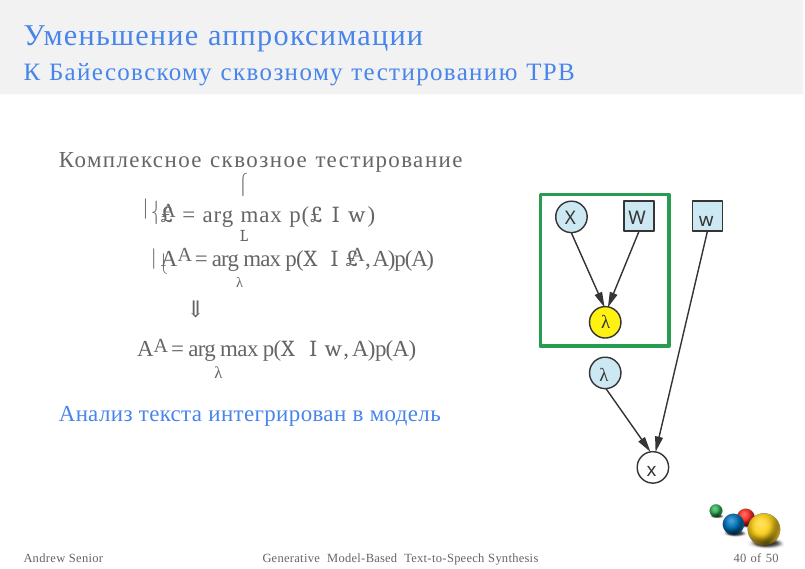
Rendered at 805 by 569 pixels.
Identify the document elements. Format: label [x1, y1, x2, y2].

text_box [540, 194, 669, 347]
text_box [56, 400, 515, 423]
text_box [21, 549, 107, 567]
text_box [589, 201, 723, 484]
text_box [0, 0, 804, 95]
text_box [260, 549, 543, 567]
text_box [602, 502, 804, 567]
text_box [56, 146, 477, 384]
